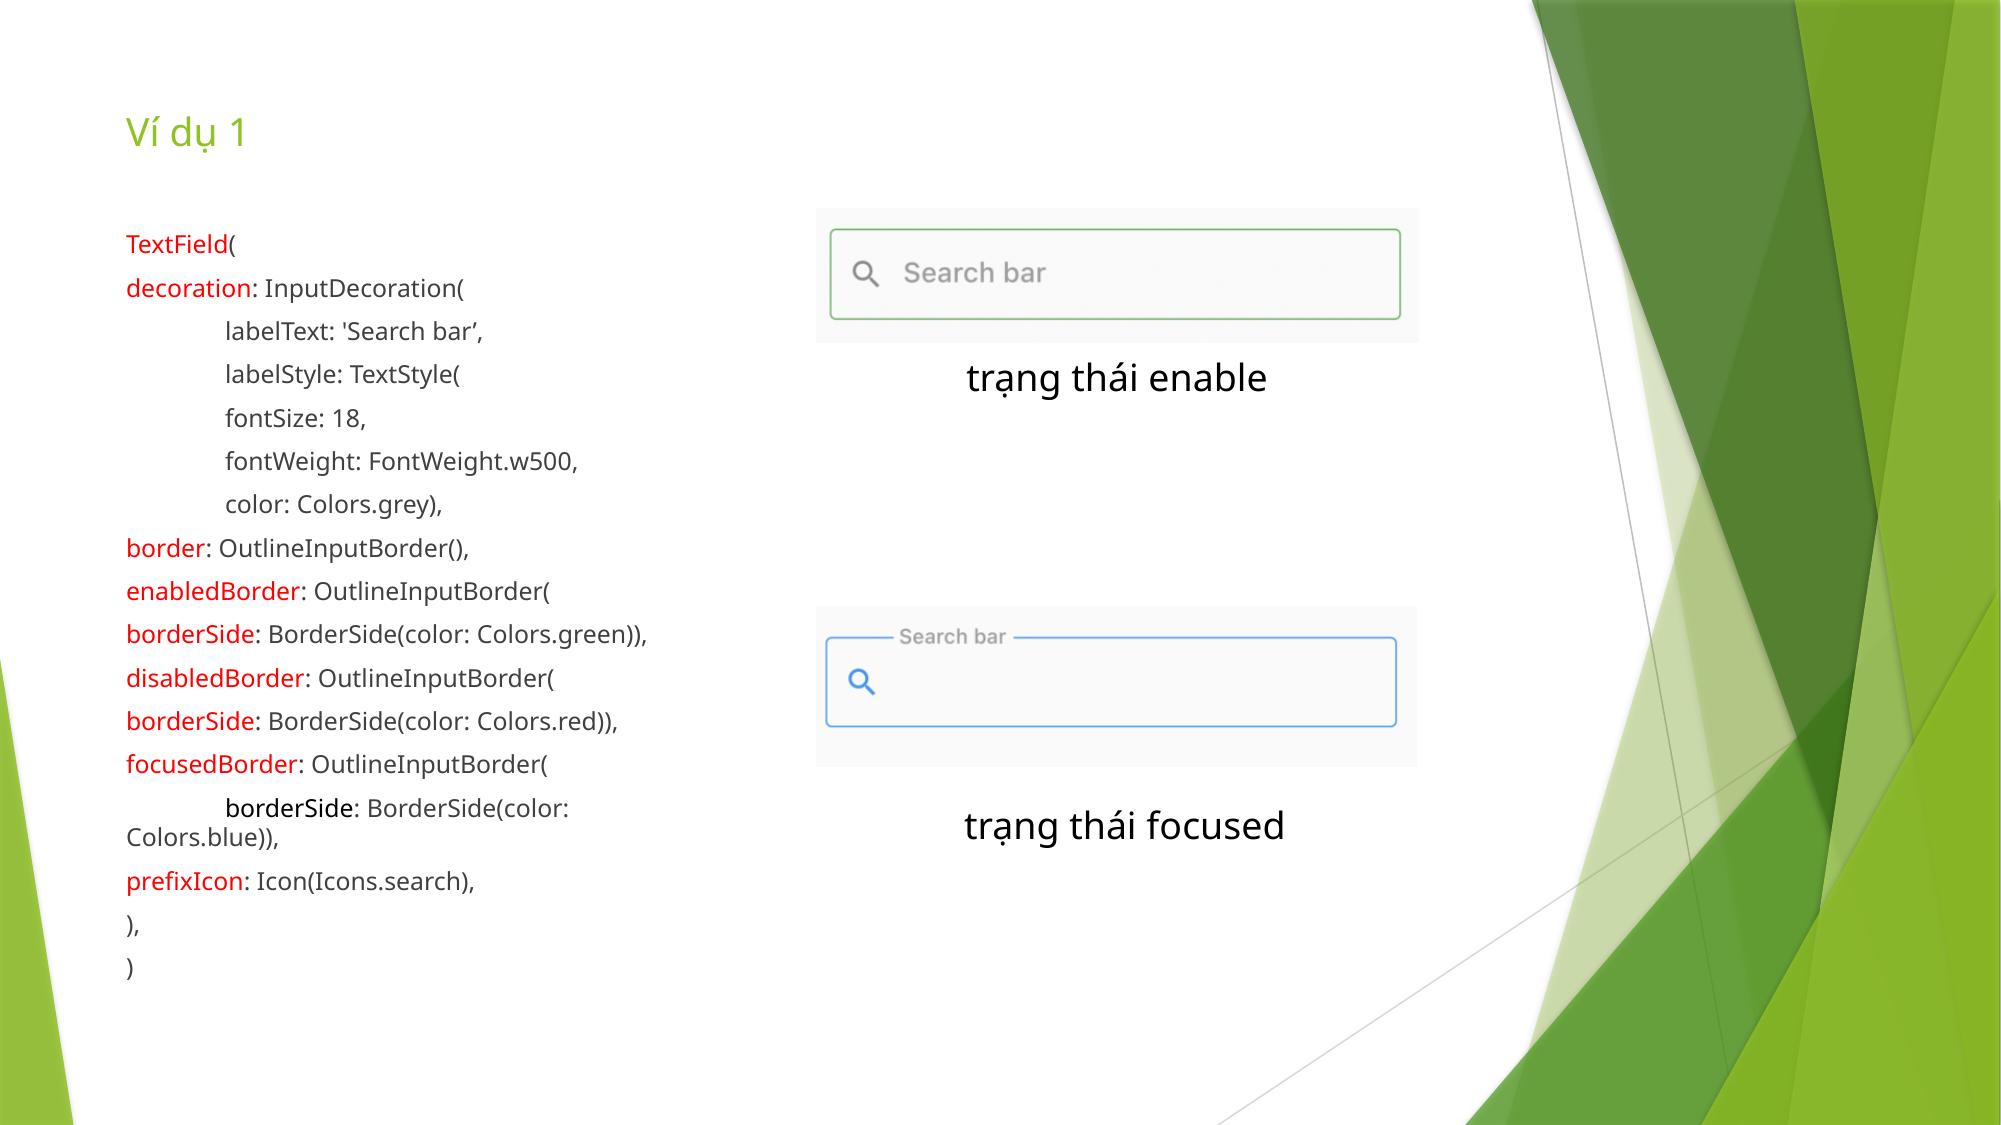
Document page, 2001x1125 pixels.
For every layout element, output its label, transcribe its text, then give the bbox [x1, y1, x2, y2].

list TextField( decoration: InputDecoration( labelText: 'Search bar’, labelStyle: TextStyle( fontSize: 18, fontWeight: FontWeight.w500, color: Colors.grey), border: OutlineInputBorder(), enabledBorder: OutlineInputBorder( borderSide: BorderSide(color: Colors.green)), disabledBorder: OutlineInputBorder( borderSide: BorderSide(color: Colors.red)), focusedBorder: OutlineInputBorder( borderSide: BorderSide(color: Colors.blue)), prefixIcon: Icon(Icons.search), ), ) [111, 221, 745, 992]
text_box trạng thái enable [951, 353, 1283, 407]
picture [815, 605, 1417, 768]
picture [815, 208, 1419, 343]
text_box trạng thái focused [949, 794, 1301, 855]
title Ví dụ 1 [111, 99, 1522, 209]
